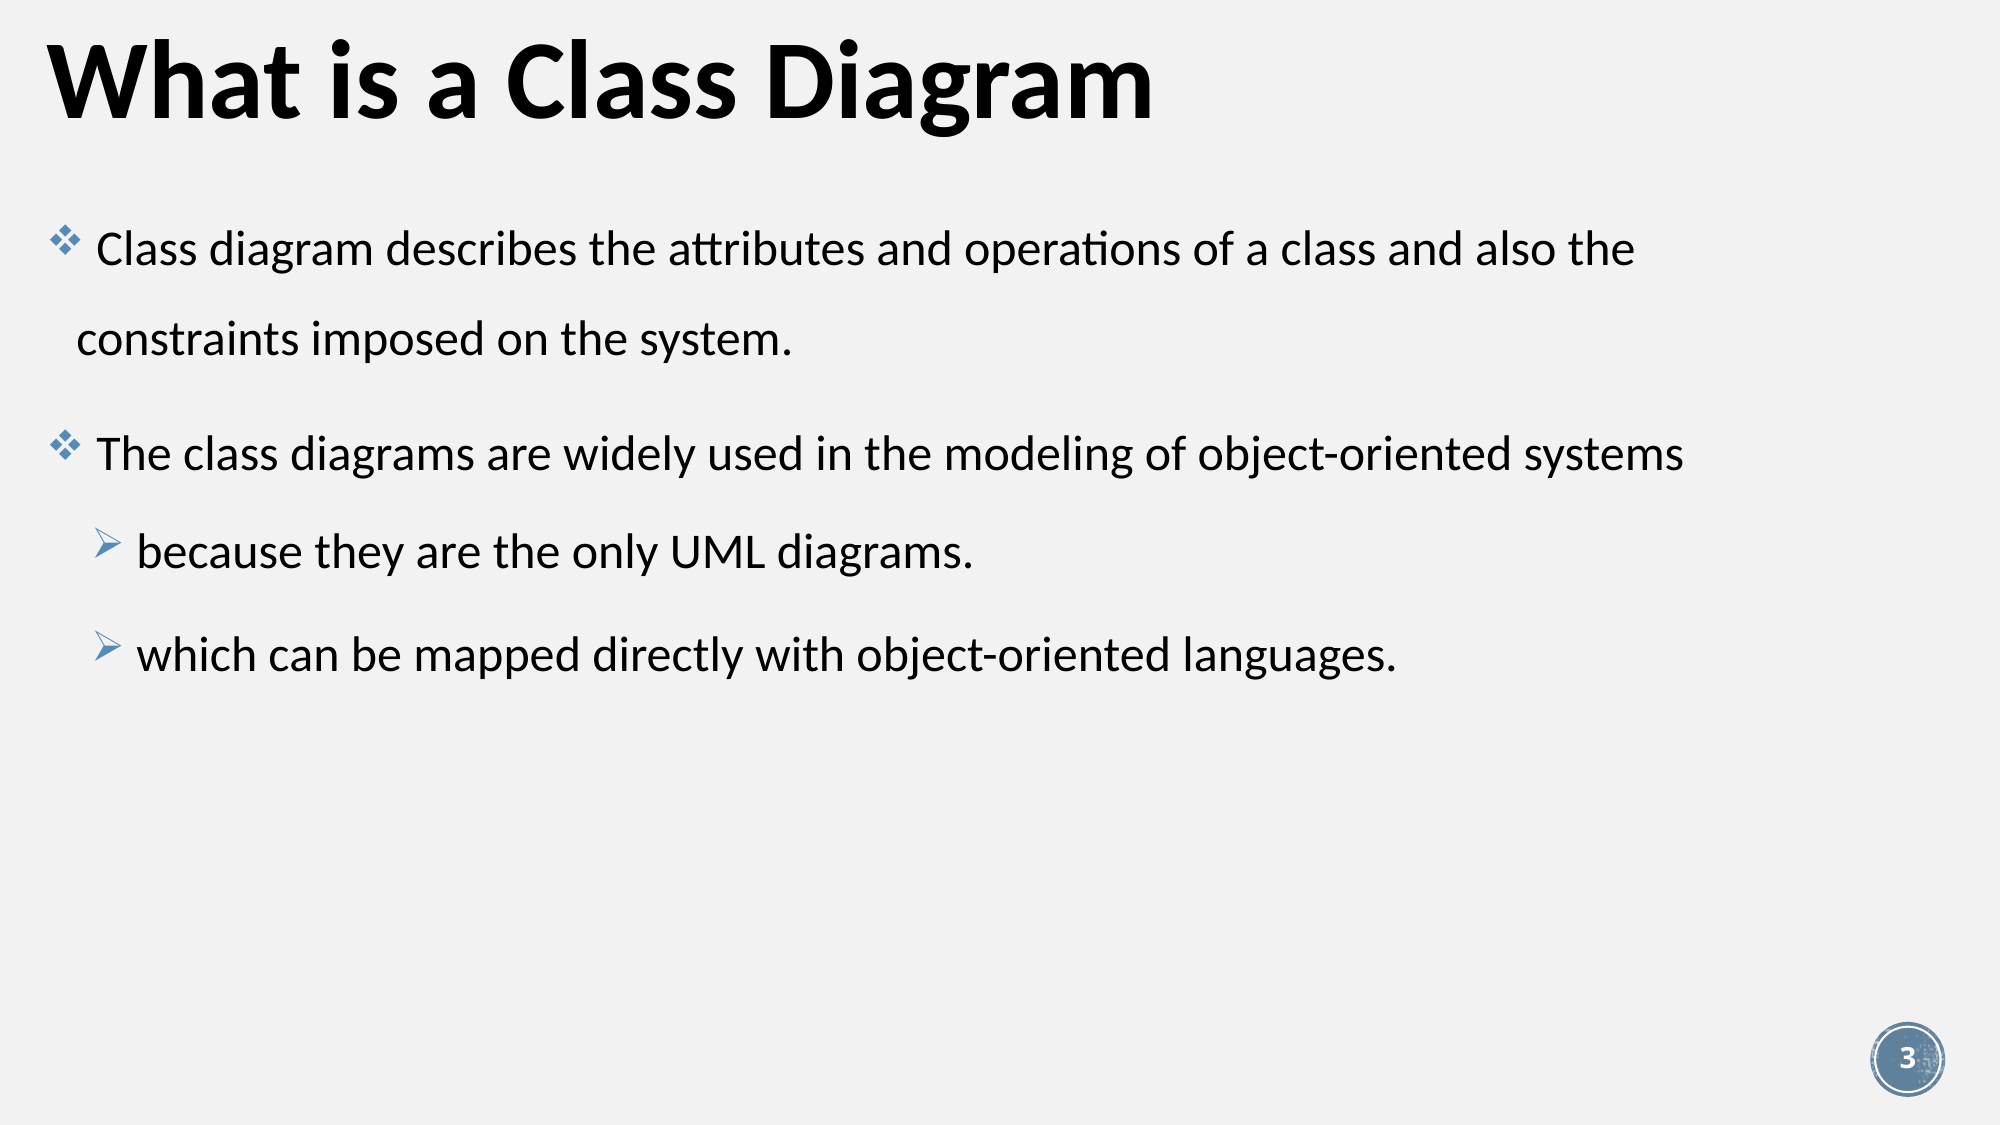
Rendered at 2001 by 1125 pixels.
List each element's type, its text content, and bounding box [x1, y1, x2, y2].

list Class diagram describes the attributes and operations of a class and also the constraints imposed on the system. The class diagrams are widely used in the modeling of object-oriented systems because they are the only UML diagrams. which can be mapped directly with object-oriented languages. [31, 177, 1832, 1047]
title What is a Class Diagram [31, 21, 1970, 144]
slide_number 3 [1855, 1028, 1961, 1089]
